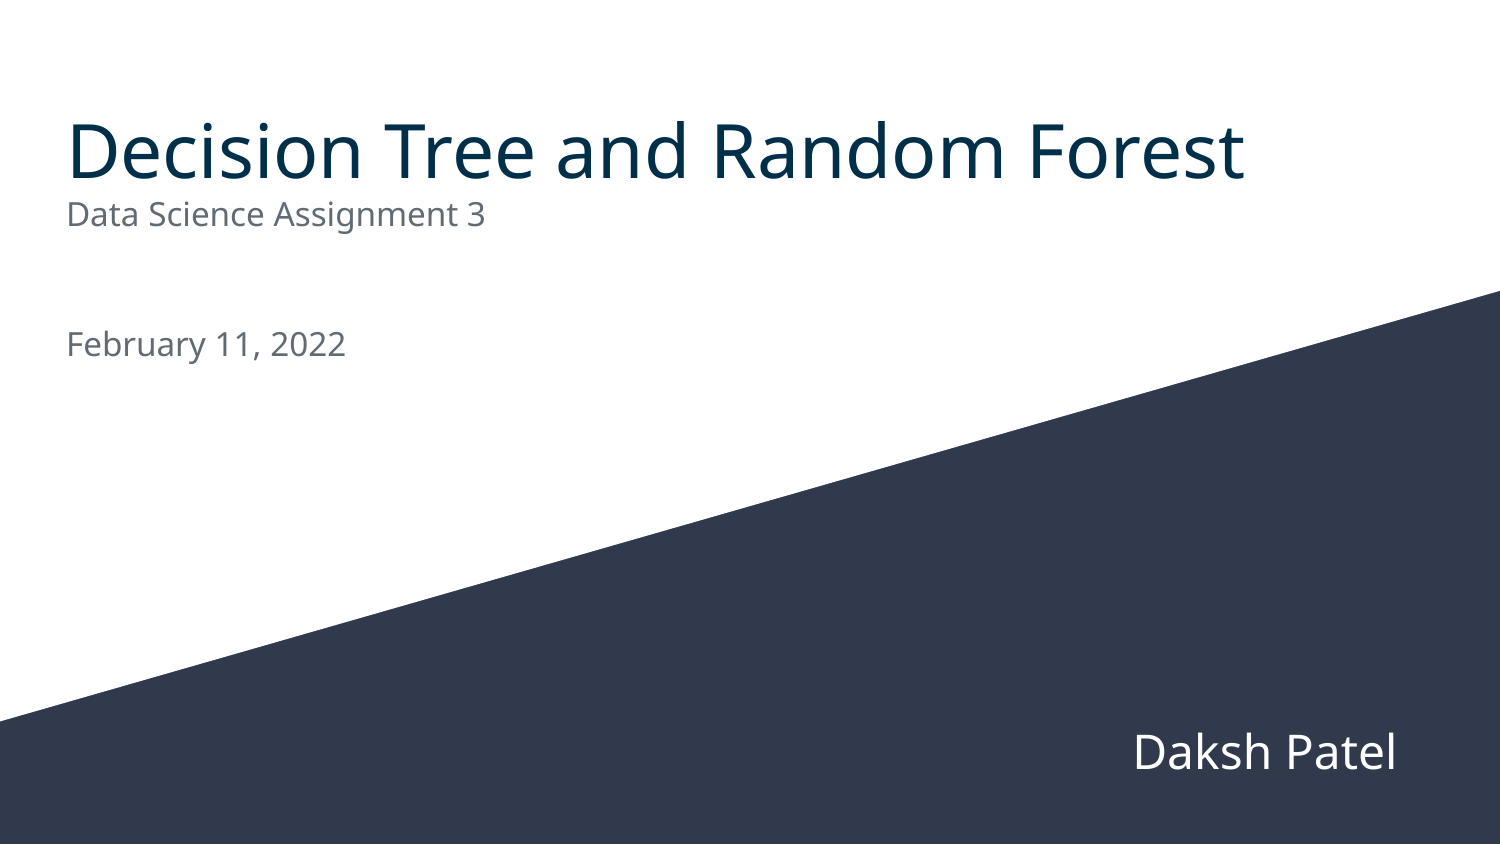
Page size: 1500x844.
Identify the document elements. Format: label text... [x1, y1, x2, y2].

title Decision Tree and Random Forest Data Science Assignment 3 [51, 88, 1449, 299]
subtitle February 11, 2022 [51, 308, 748, 430]
text_box Daksh Patel [1117, 706, 1468, 795]
